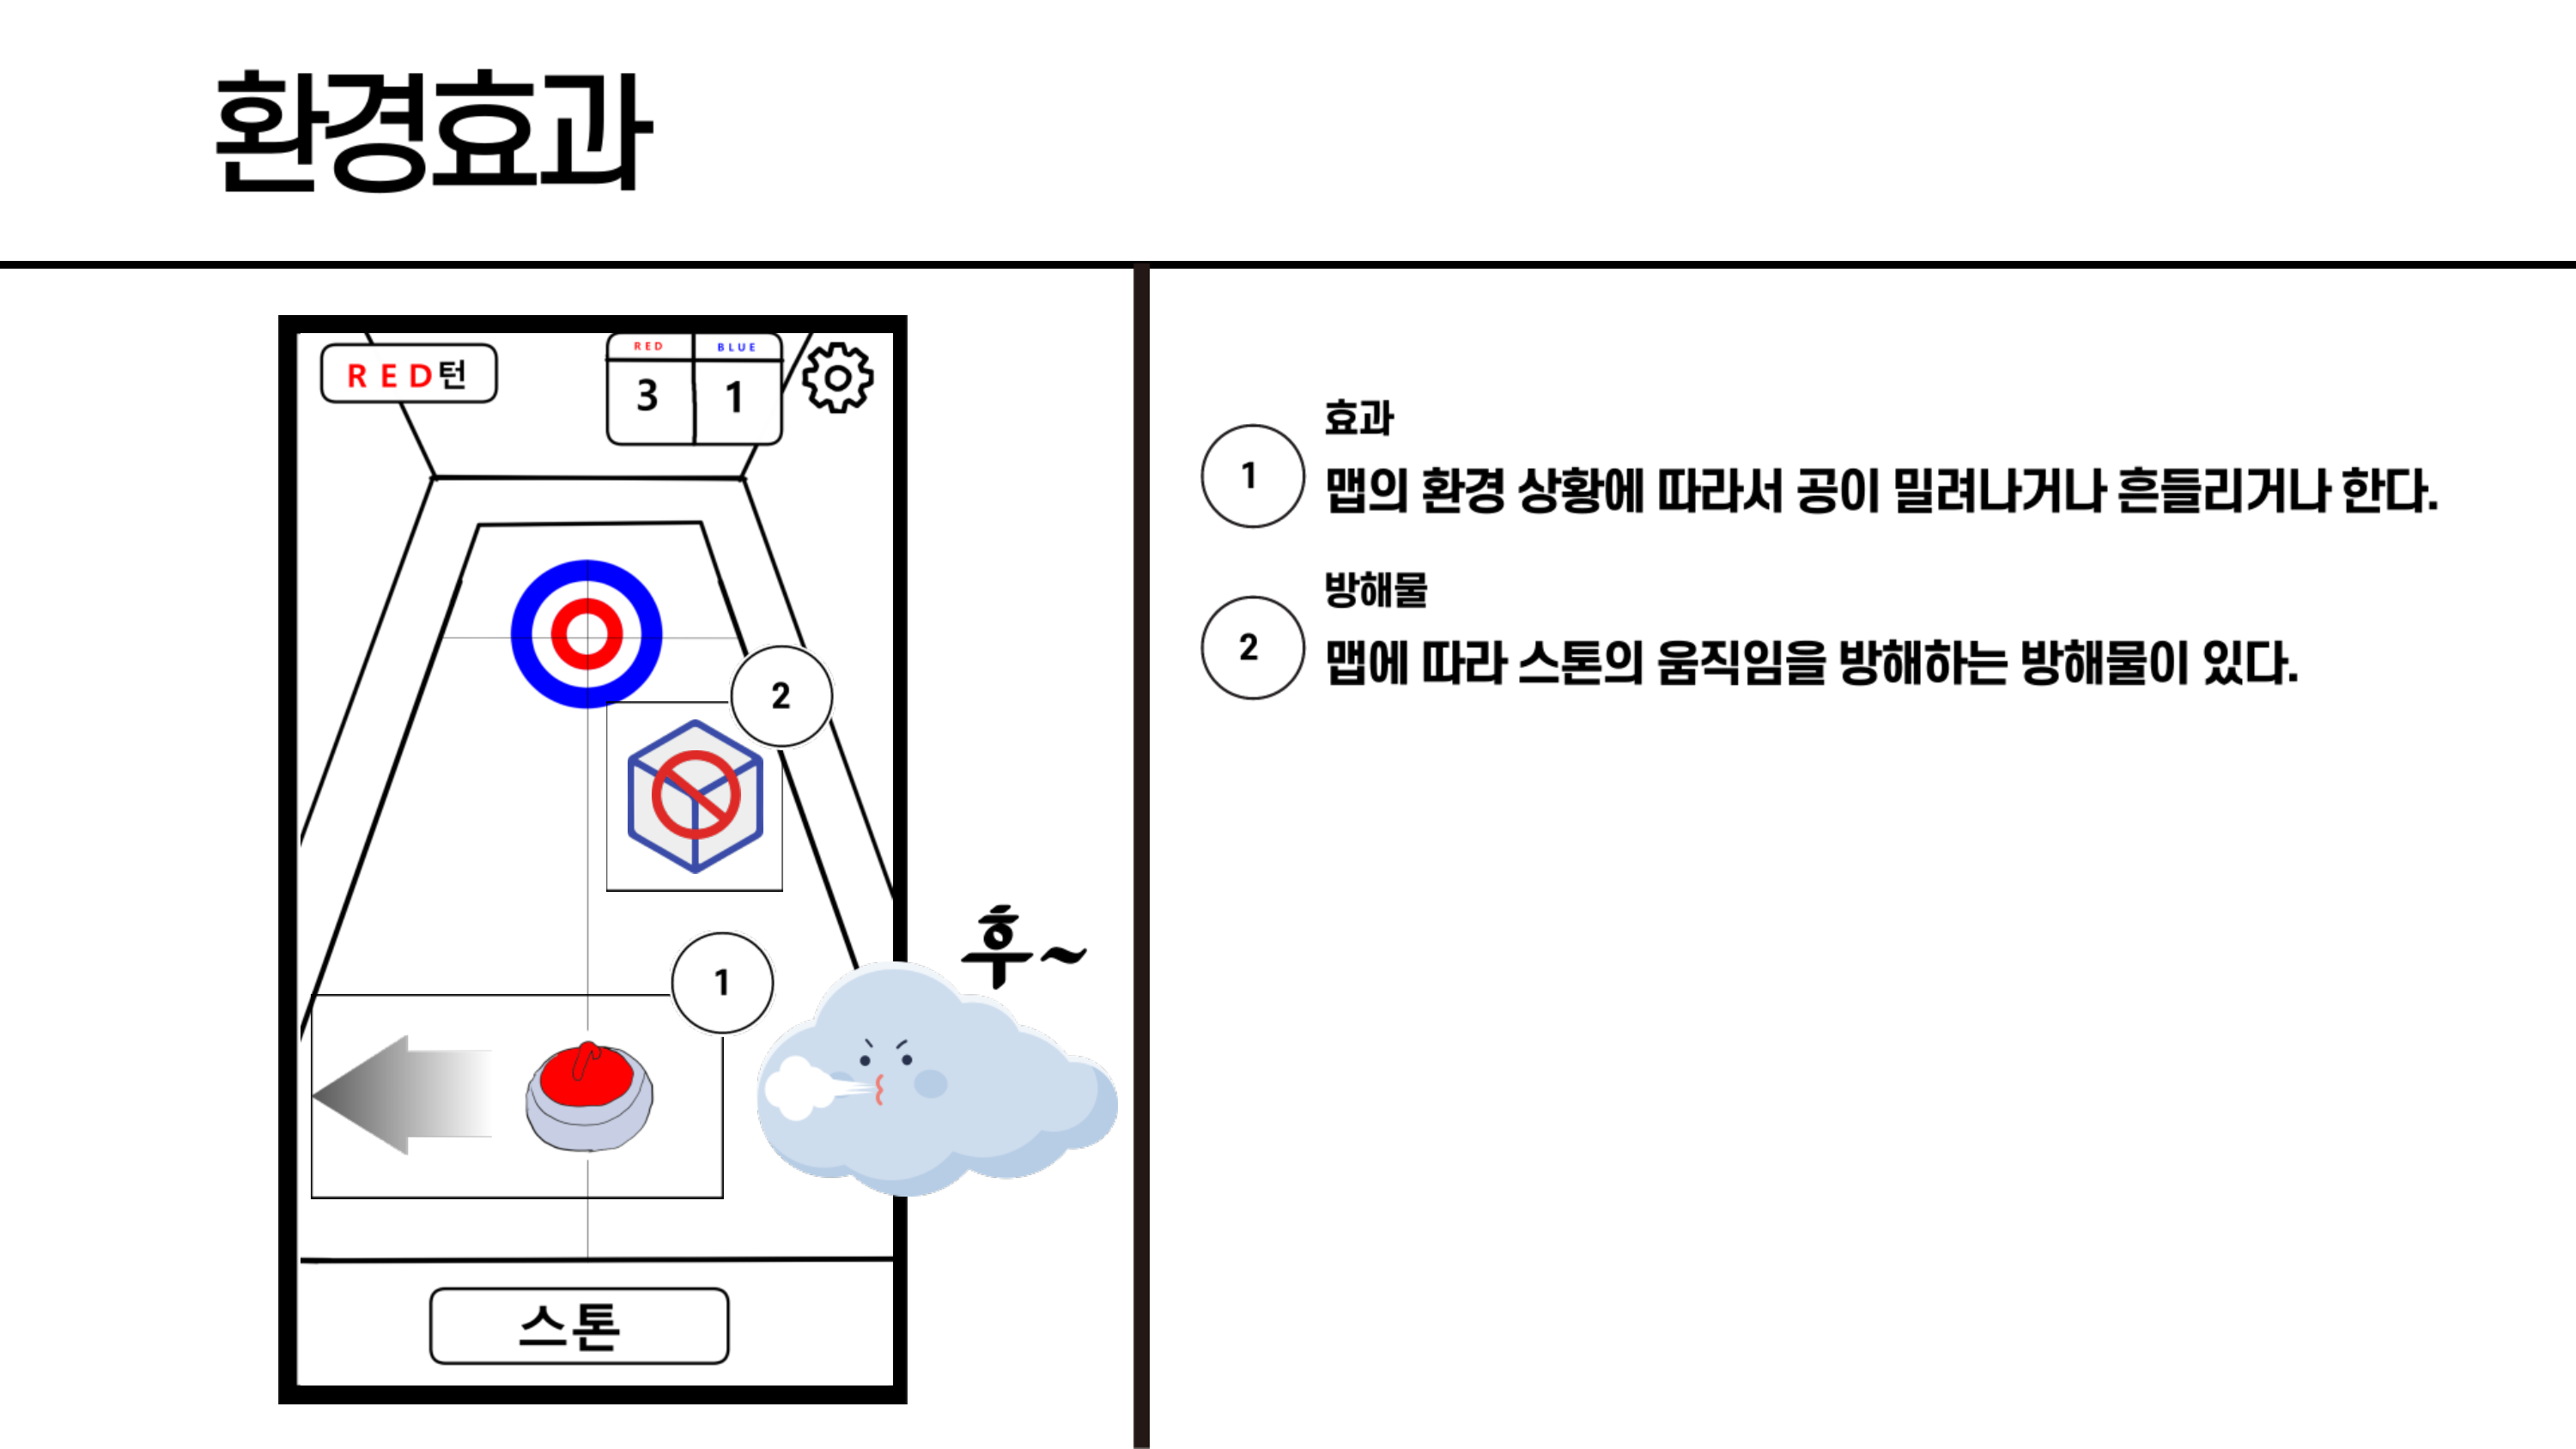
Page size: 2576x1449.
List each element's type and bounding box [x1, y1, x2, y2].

text_box [311, 994, 724, 1199]
text_box [1200, 595, 1307, 701]
text_box [606, 700, 783, 892]
text_box [300, 333, 893, 1386]
picture [1237, 446, 1279, 503]
text_box [278, 315, 908, 1404]
picture [1316, 385, 2464, 537]
picture [1236, 618, 1279, 676]
text_box [669, 930, 777, 1037]
picture [765, 667, 809, 724]
text_box [1133, 261, 1150, 1449]
picture [710, 954, 751, 1010]
text_box [1200, 423, 1307, 530]
picture [1316, 557, 2324, 708]
text_box [0, 261, 1133, 269]
text_box [756, 961, 1118, 1197]
text_box [1150, 261, 2576, 269]
picture [941, 877, 1127, 1030]
picture [0, 22, 713, 252]
text_box [728, 643, 836, 750]
